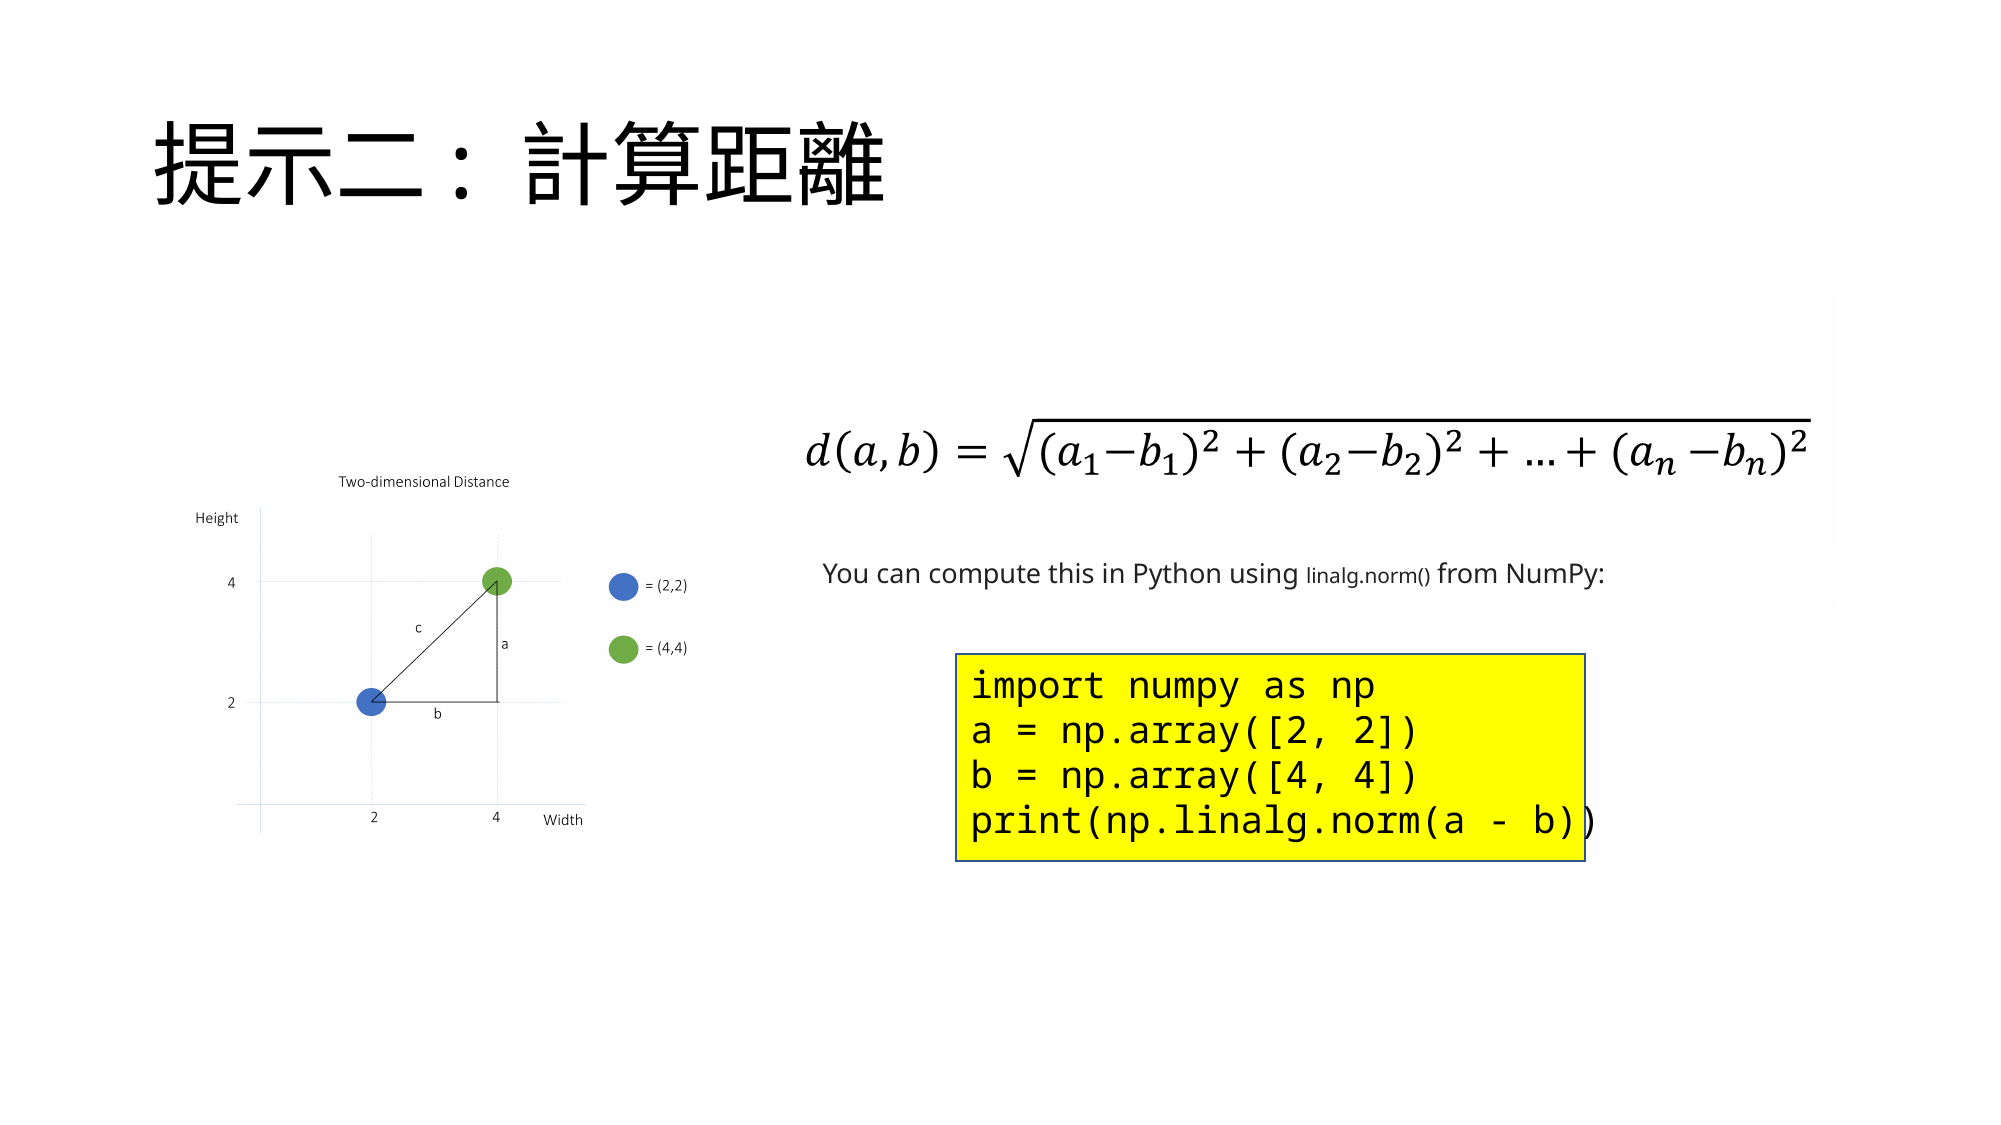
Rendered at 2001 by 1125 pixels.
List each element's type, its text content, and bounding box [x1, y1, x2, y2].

picture [137, 425, 753, 888]
text_box import numpy as np a = np.array([2, 2]) b = np.array([4, 4]) print(np.linalg.norm(a - b)) [955, 654, 1956, 849]
title 提示二: 計算距離 [137, 59, 1863, 278]
picture [777, 293, 1838, 612]
text_box [955, 849, 1586, 862]
